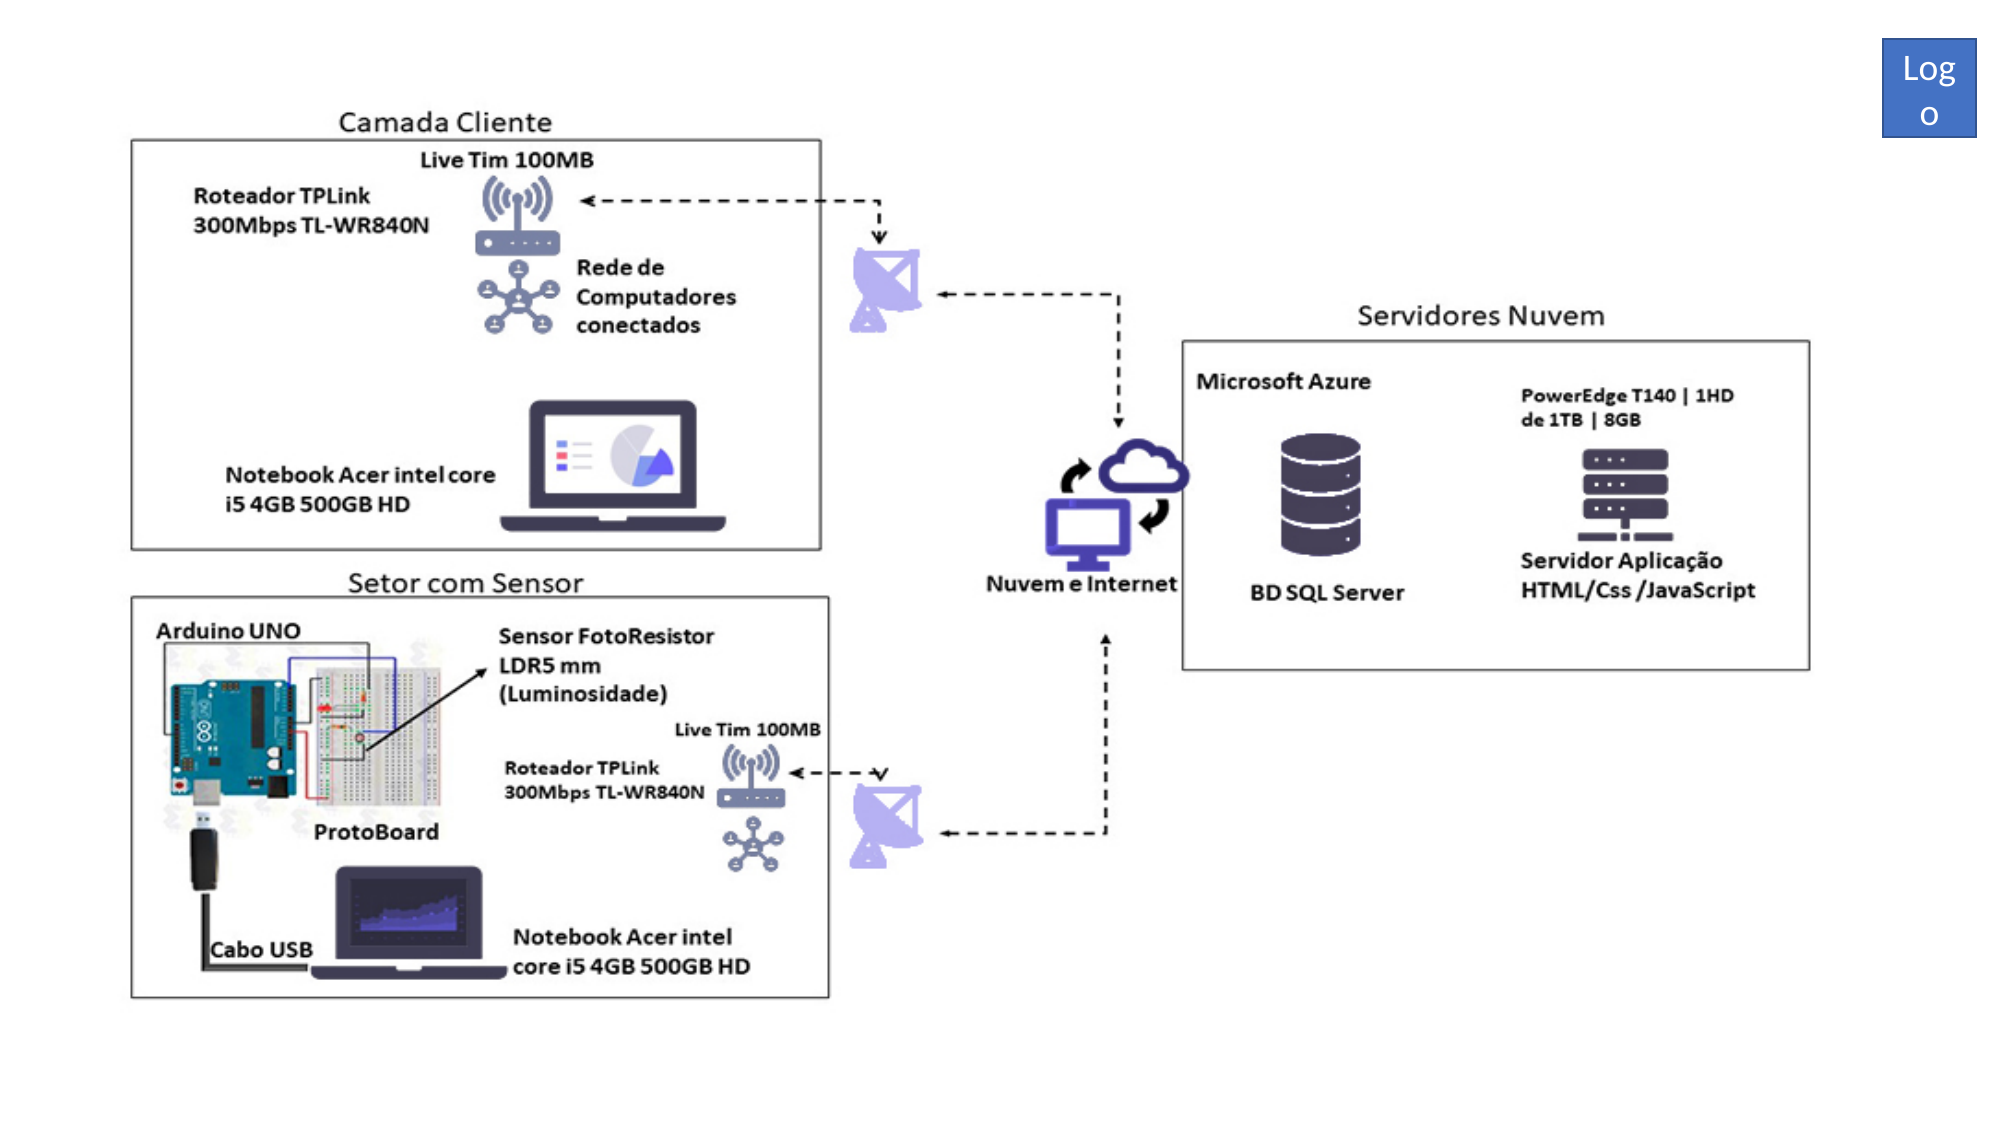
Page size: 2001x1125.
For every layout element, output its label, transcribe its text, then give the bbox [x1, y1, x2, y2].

text_box Logo [1882, 38, 1977, 138]
picture [0, 2, 1881, 1125]
